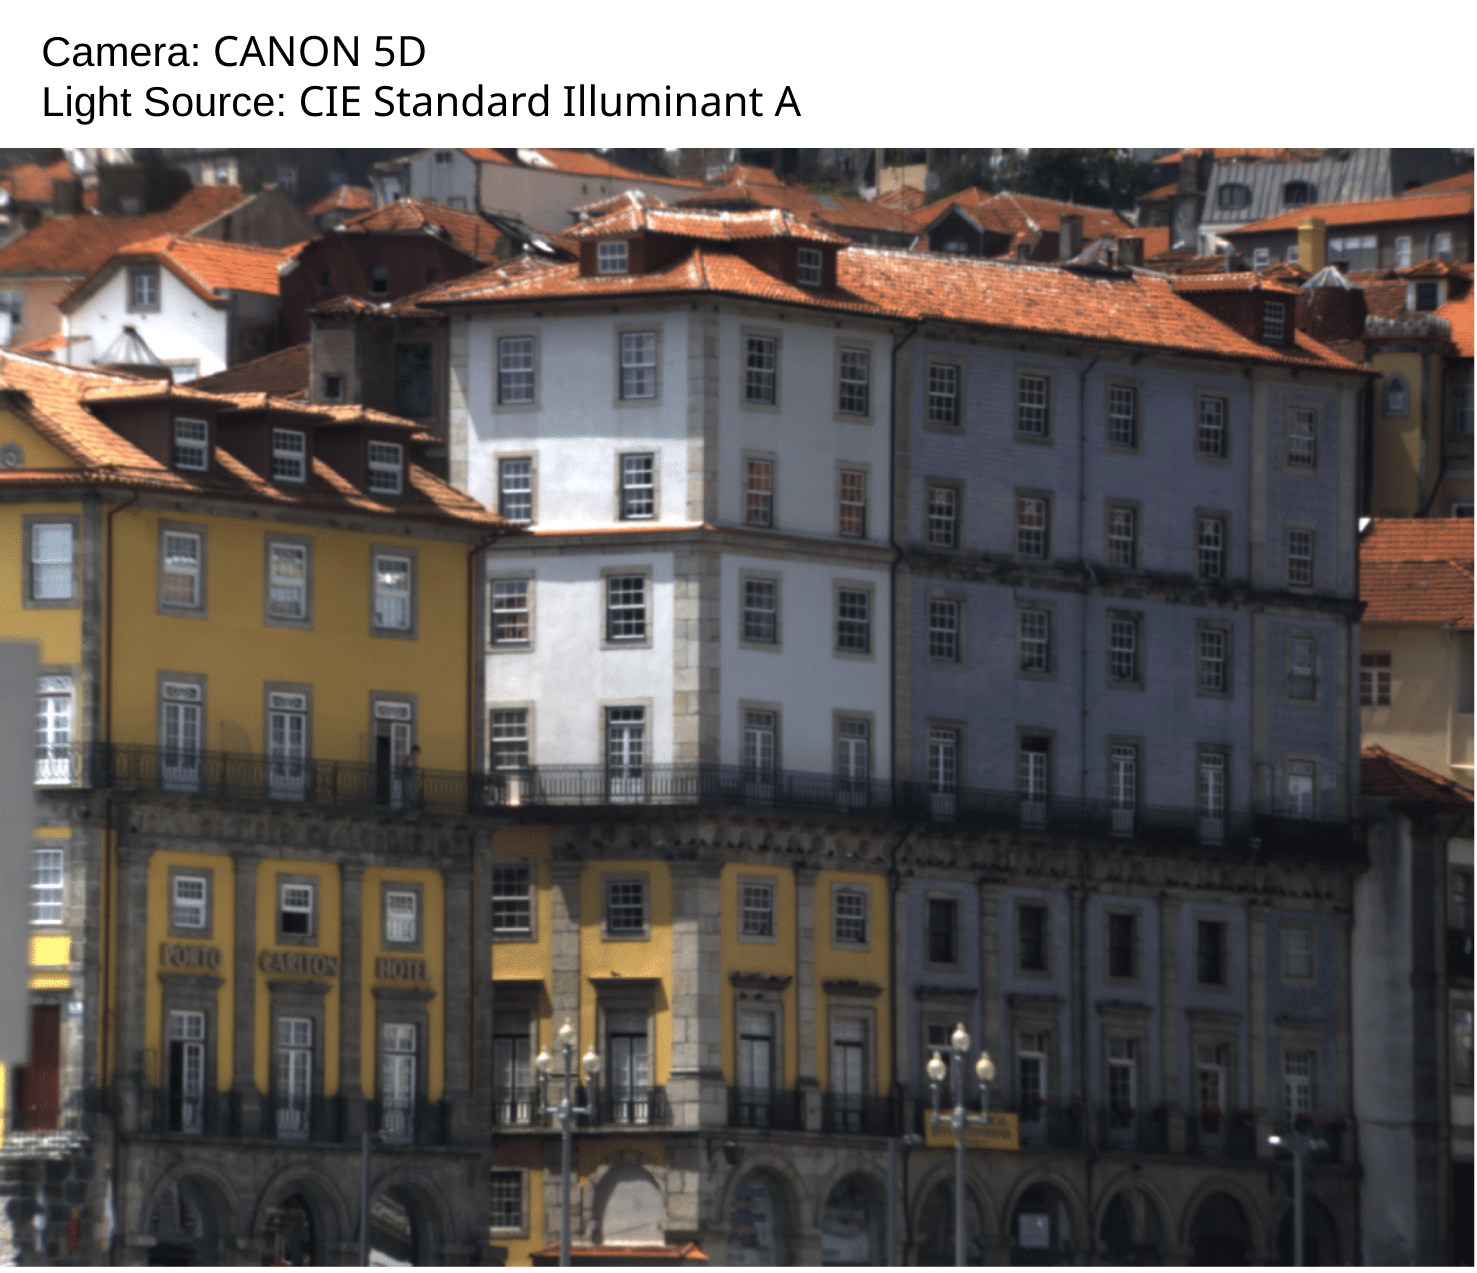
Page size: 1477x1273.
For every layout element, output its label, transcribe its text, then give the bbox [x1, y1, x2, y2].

text_box Camera: CANON 5D Light Source: CIE Standard Illuminant A [26, 17, 1410, 133]
picture [0, 148, 1477, 1271]
